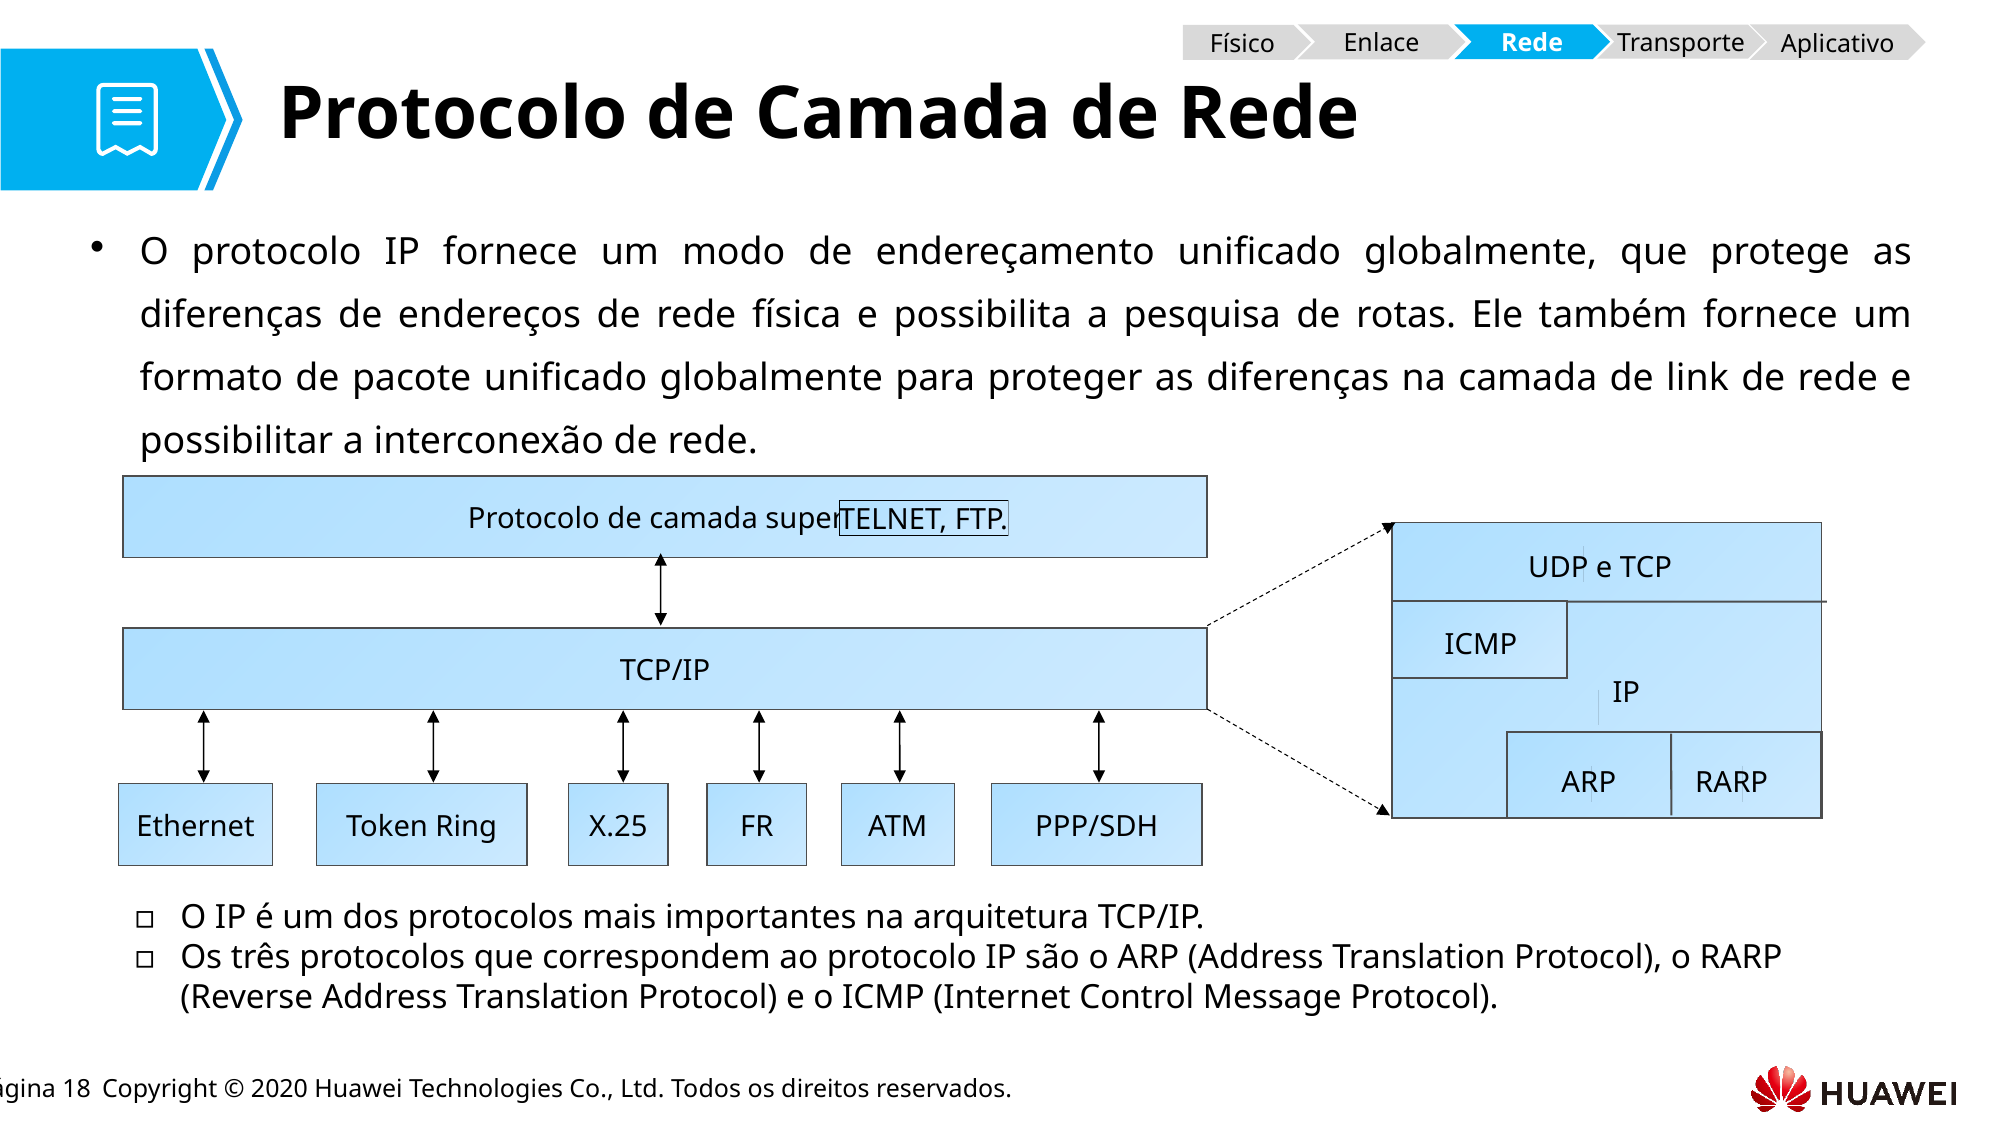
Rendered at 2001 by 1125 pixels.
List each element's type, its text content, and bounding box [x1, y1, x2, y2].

text_box [1507, 732, 1822, 818]
text_box Protocolo de camada superior [123, 475, 1208, 558]
text_box Token Ring [316, 783, 528, 866]
text_box Rede [1454, 24, 1611, 60]
text_box [427, 710, 440, 783]
text_box IP [1588, 658, 1656, 718]
text_box PPP/SDH [991, 783, 1203, 866]
picture [1751, 1066, 1956, 1112]
text_box ICMP [1419, 609, 1533, 670]
text_box [616, 710, 630, 783]
text_box Ethernet [118, 783, 273, 866]
text_box TCP/IP [123, 627, 1208, 710]
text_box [1207, 708, 1390, 816]
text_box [1207, 522, 1396, 626]
text_box [1392, 601, 1567, 678]
text_box Transporte [1597, 24, 1765, 59]
text_box ARP [1546, 756, 1631, 806]
text_box Aplicativo [1749, 24, 1926, 60]
text_box [654, 553, 667, 626]
text_box [197, 710, 210, 783]
text_box FR [707, 783, 807, 866]
text_box Enlace [1297, 24, 1466, 60]
text_box O IP é um dos protocolos mais importantes na arquitetura TCP/IP. Os três protocolos que correspondem ao protocolo IP são o ARP (Address Translation Protocol), o RARP (Reverse Address Translation Protocol) e o ICMP (Internet Control Message Protocol). [118, 887, 1937, 1023]
title Protocolo de Camada de Rede [261, 67, 1875, 173]
text_box [893, 710, 906, 783]
text_box Físico [1182, 24, 1312, 60]
text_box RARP [1680, 756, 1783, 806]
text_box ATM [841, 783, 955, 866]
text_box [1092, 710, 1106, 783]
list O protocolo IP fornece um modo de endereçamento unificado globalmente, que protege as diferenças de endereços de rede física e possibilita a pesquisa de rotas. Ele também fornece um formato de pacote unificado globalmente para proteger as diferenças na camada de link de rede e possibilitar a interconexão de rede. [76, 202, 1927, 971]
text_box [752, 710, 766, 783]
text_box UDP e TCP [1503, 532, 1687, 592]
text_box X.25 [568, 783, 668, 866]
text_box TELNET, FTP. [838, 500, 1009, 536]
